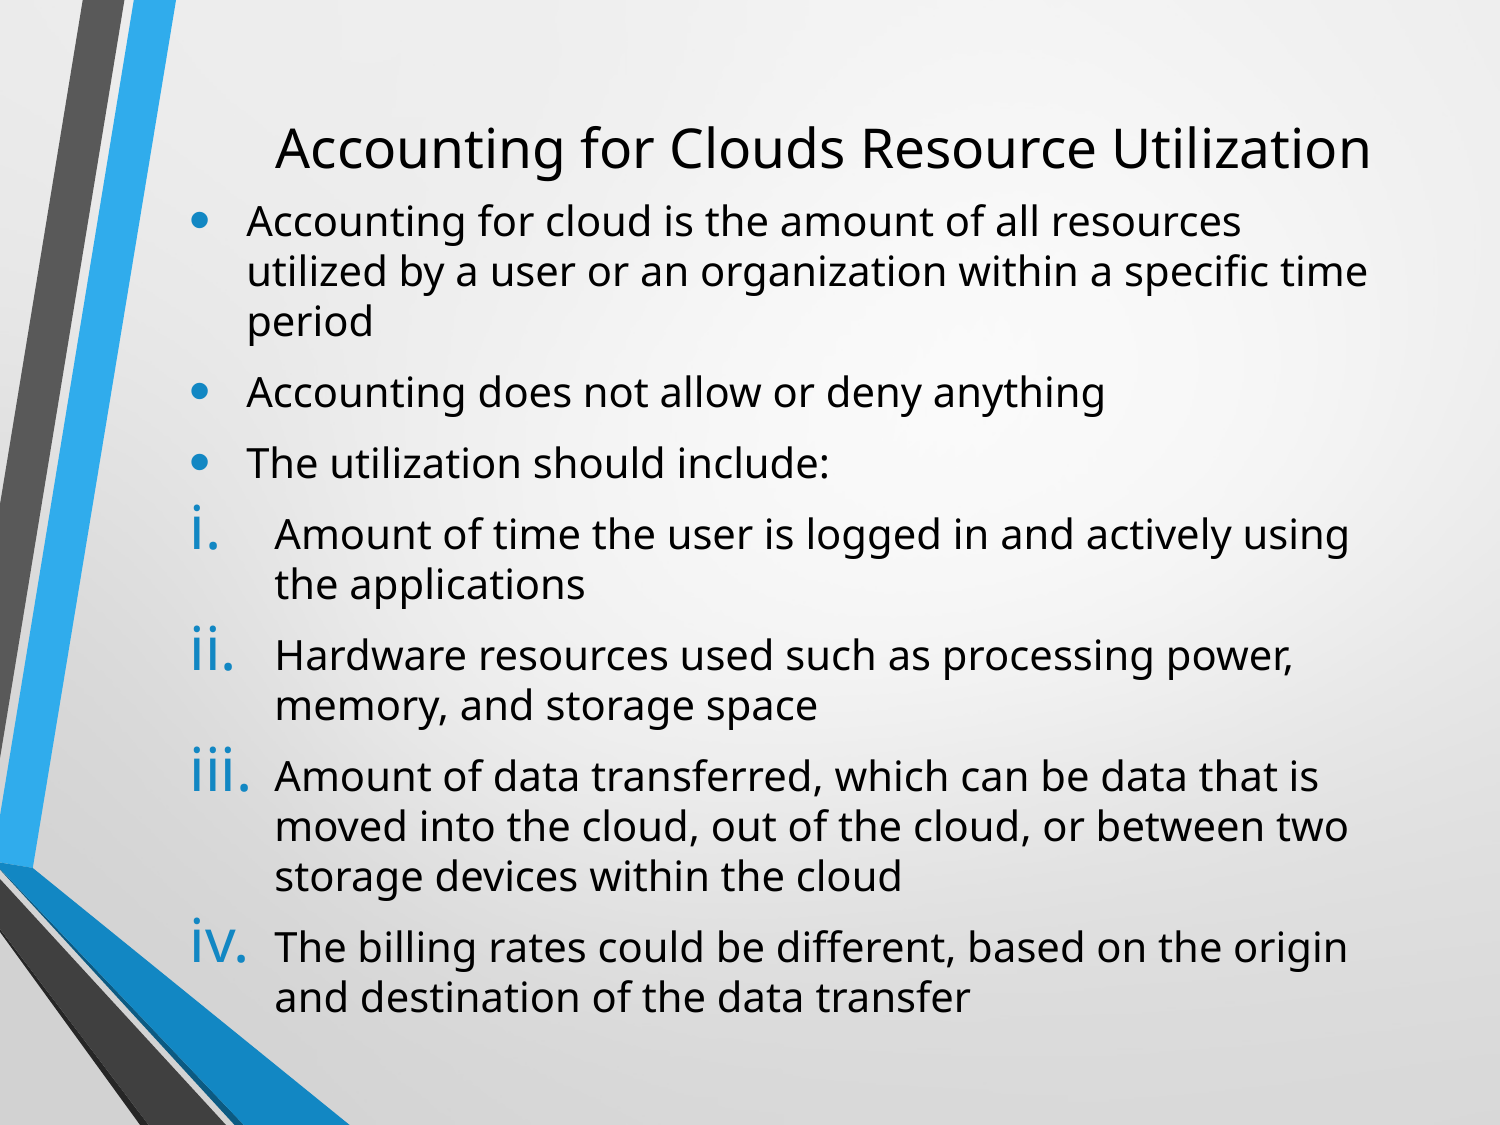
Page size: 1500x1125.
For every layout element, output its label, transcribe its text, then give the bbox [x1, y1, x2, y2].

title Accounting for Clouds Resource Utilization [249, 50, 1400, 187]
list Accounting for cloud is the amount of all resources utilized by a user or an organization within a specific time period Accounting does not allow or deny anything The utilization should include: Amount of time the user is logged in and actively using the applications Hardware resources used such as processing power, memory, and storage space Amount of data transferred, which can be data that is moved into the cloud, out of the cloud, or between two storage devices within the cloud The billing rates could be different, based on the origin and destination of the data transfer [174, 187, 1400, 1063]
